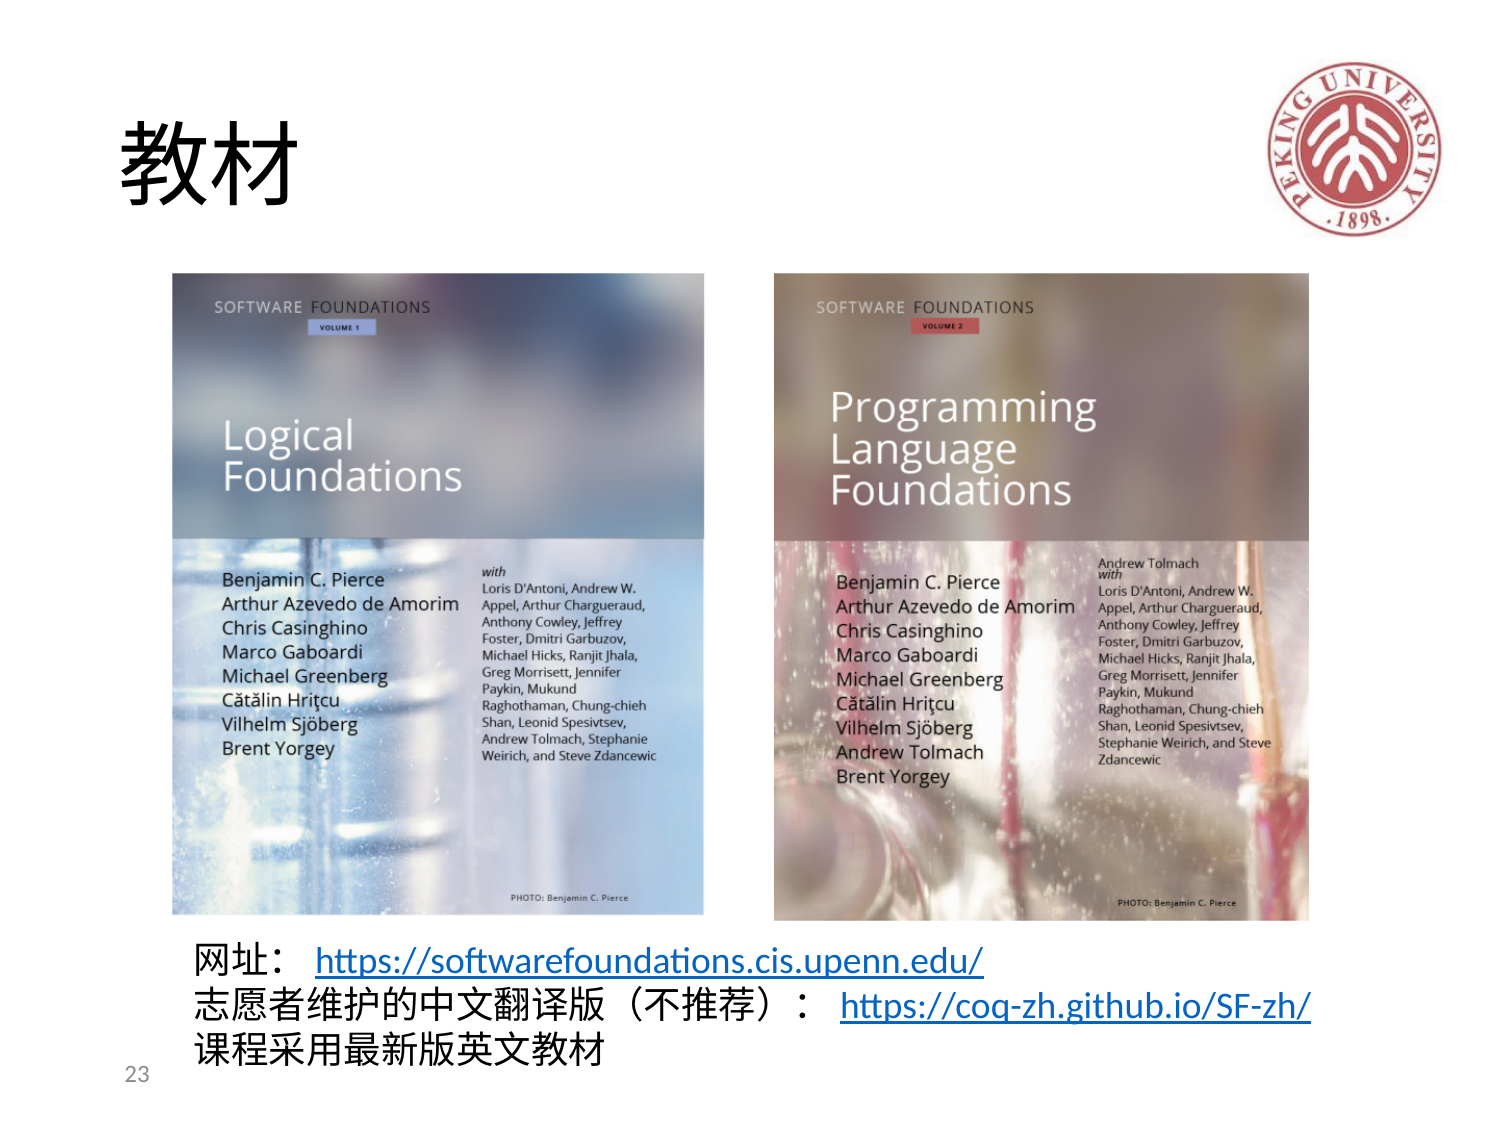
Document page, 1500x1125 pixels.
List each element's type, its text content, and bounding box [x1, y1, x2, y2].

title 教材 [103, 59, 1236, 278]
slide_number 23 [103, 1042, 165, 1103]
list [113, 240, 1360, 954]
text_box 网址：https://softwarefoundations.cis.upenn.edu/ 志愿者维护的中文翻译版（不推荐）：https://coq-zh.github.io/SF-zh/ 课程采用最新版英文教材 [178, 928, 1387, 1079]
